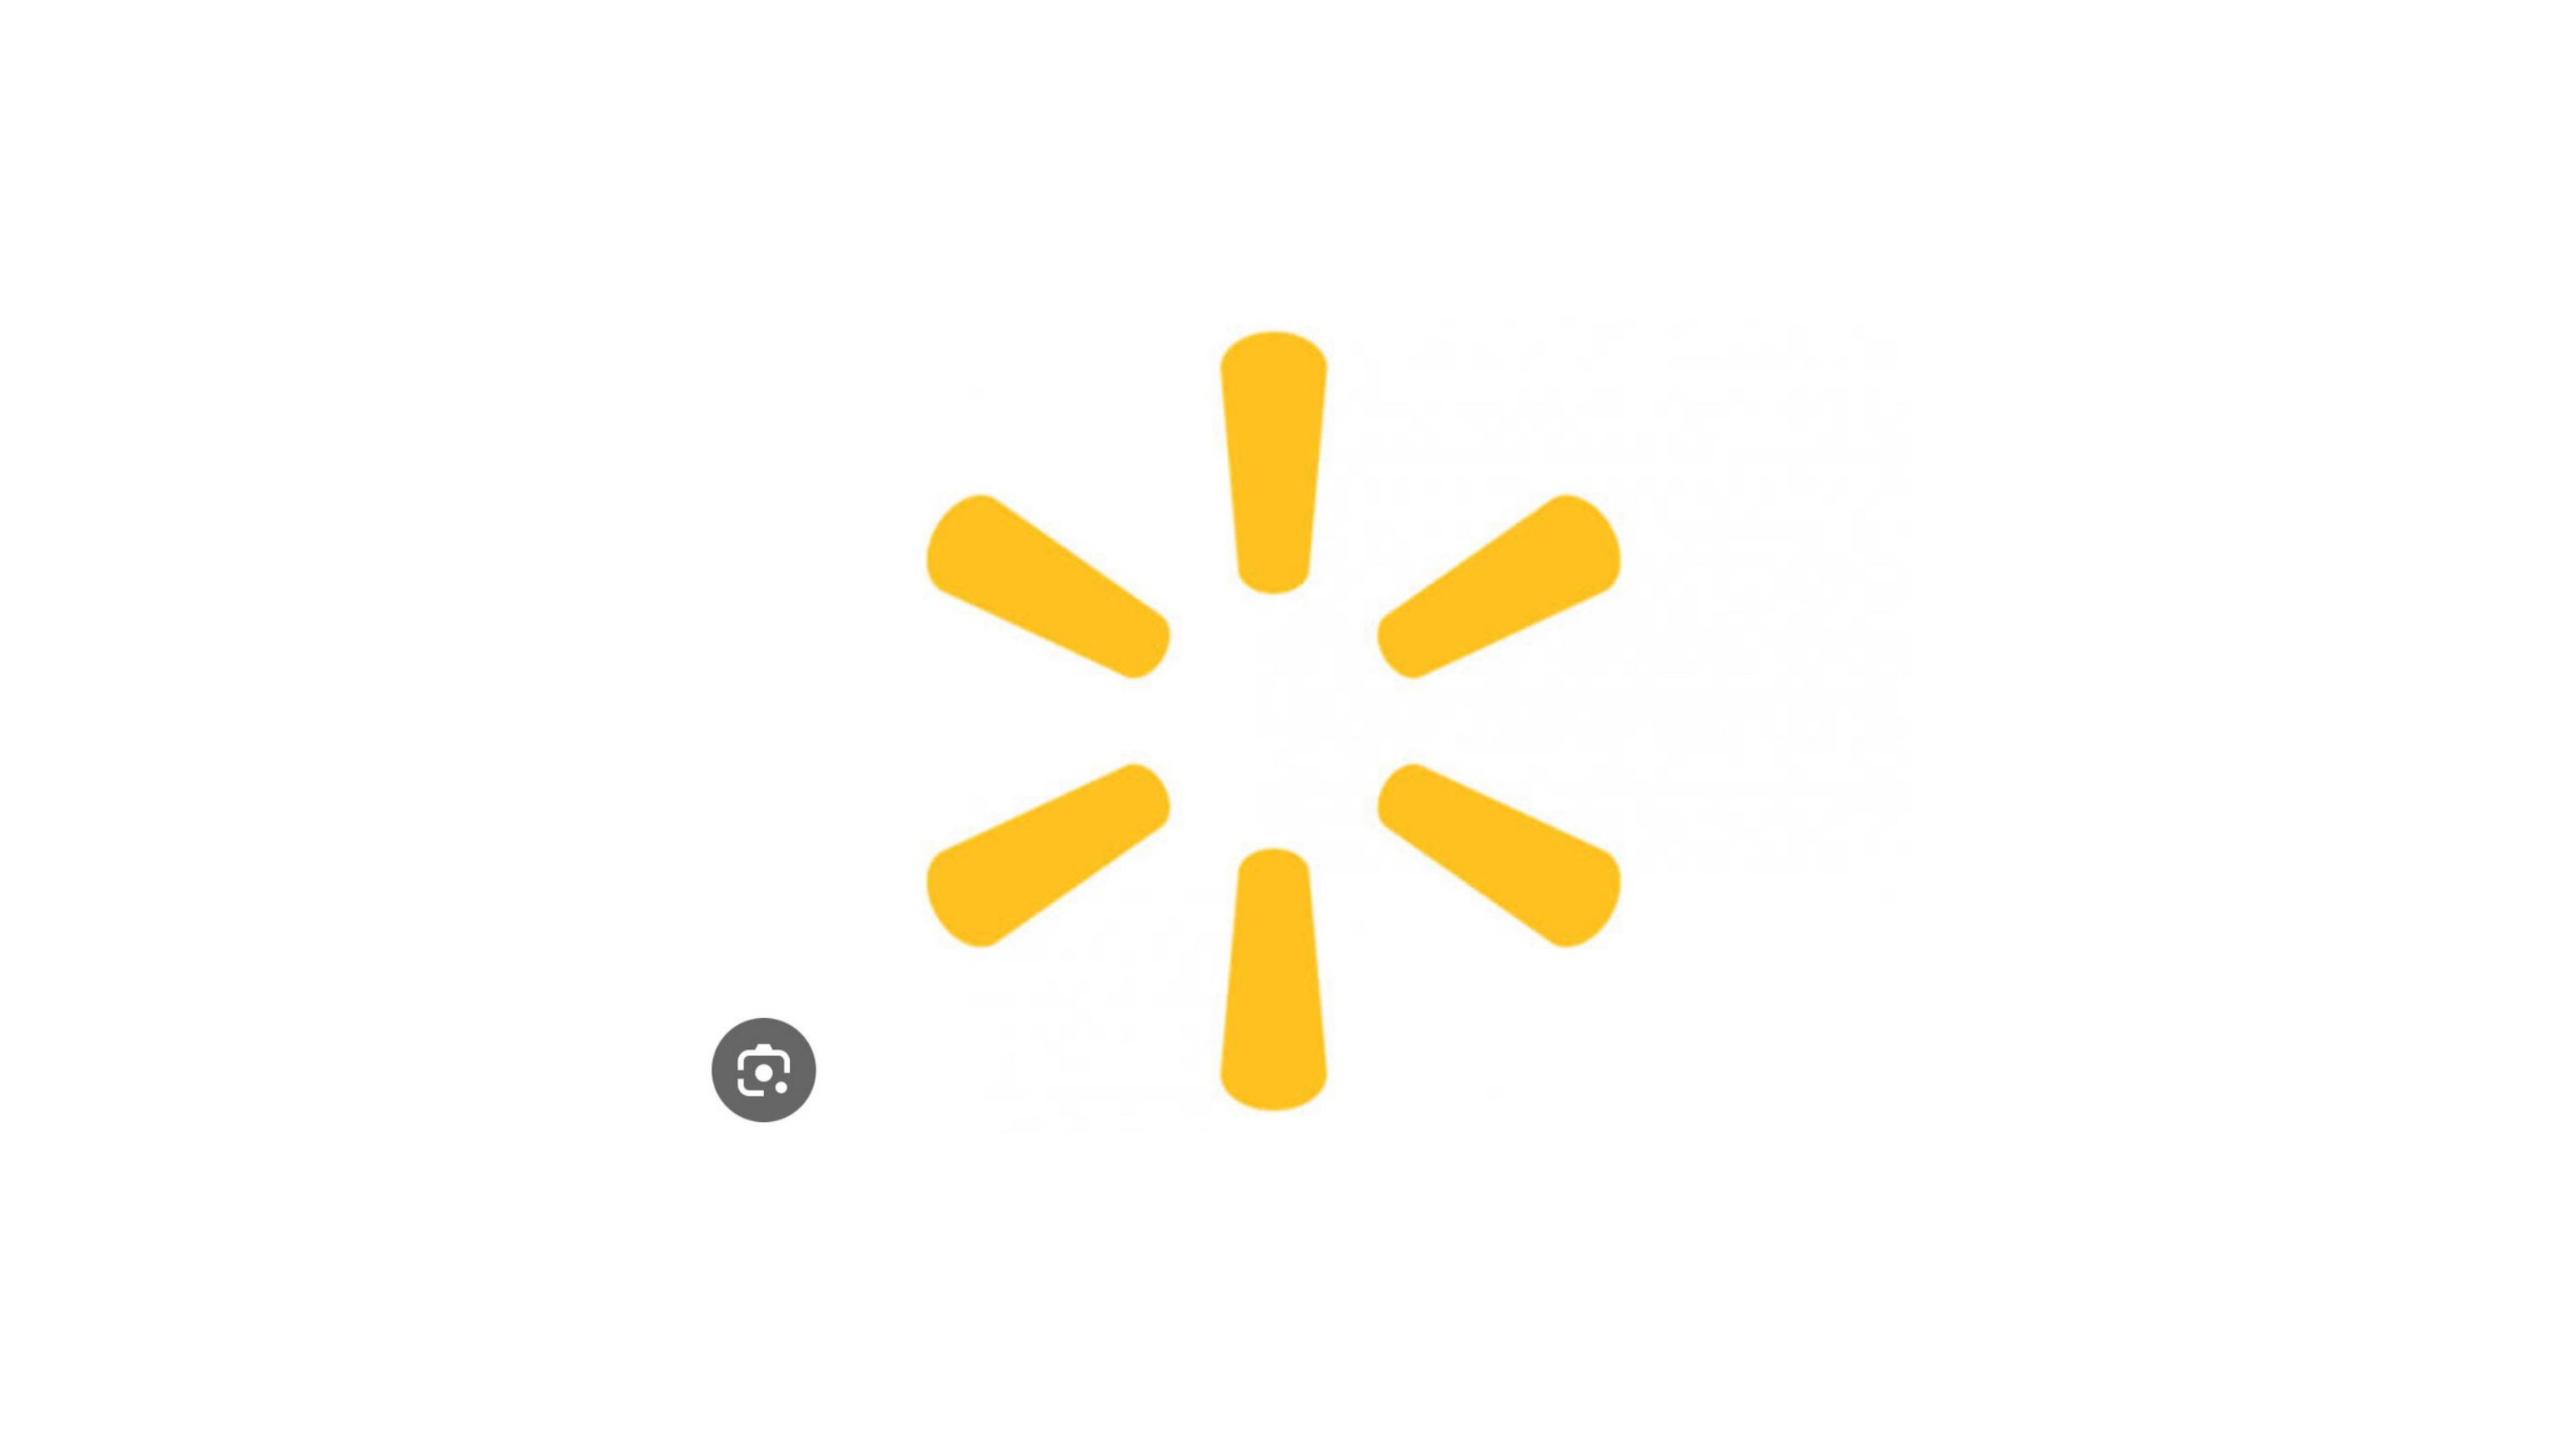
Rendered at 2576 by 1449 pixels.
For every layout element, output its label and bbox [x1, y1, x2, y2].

picture [708, 314, 1911, 1134]
